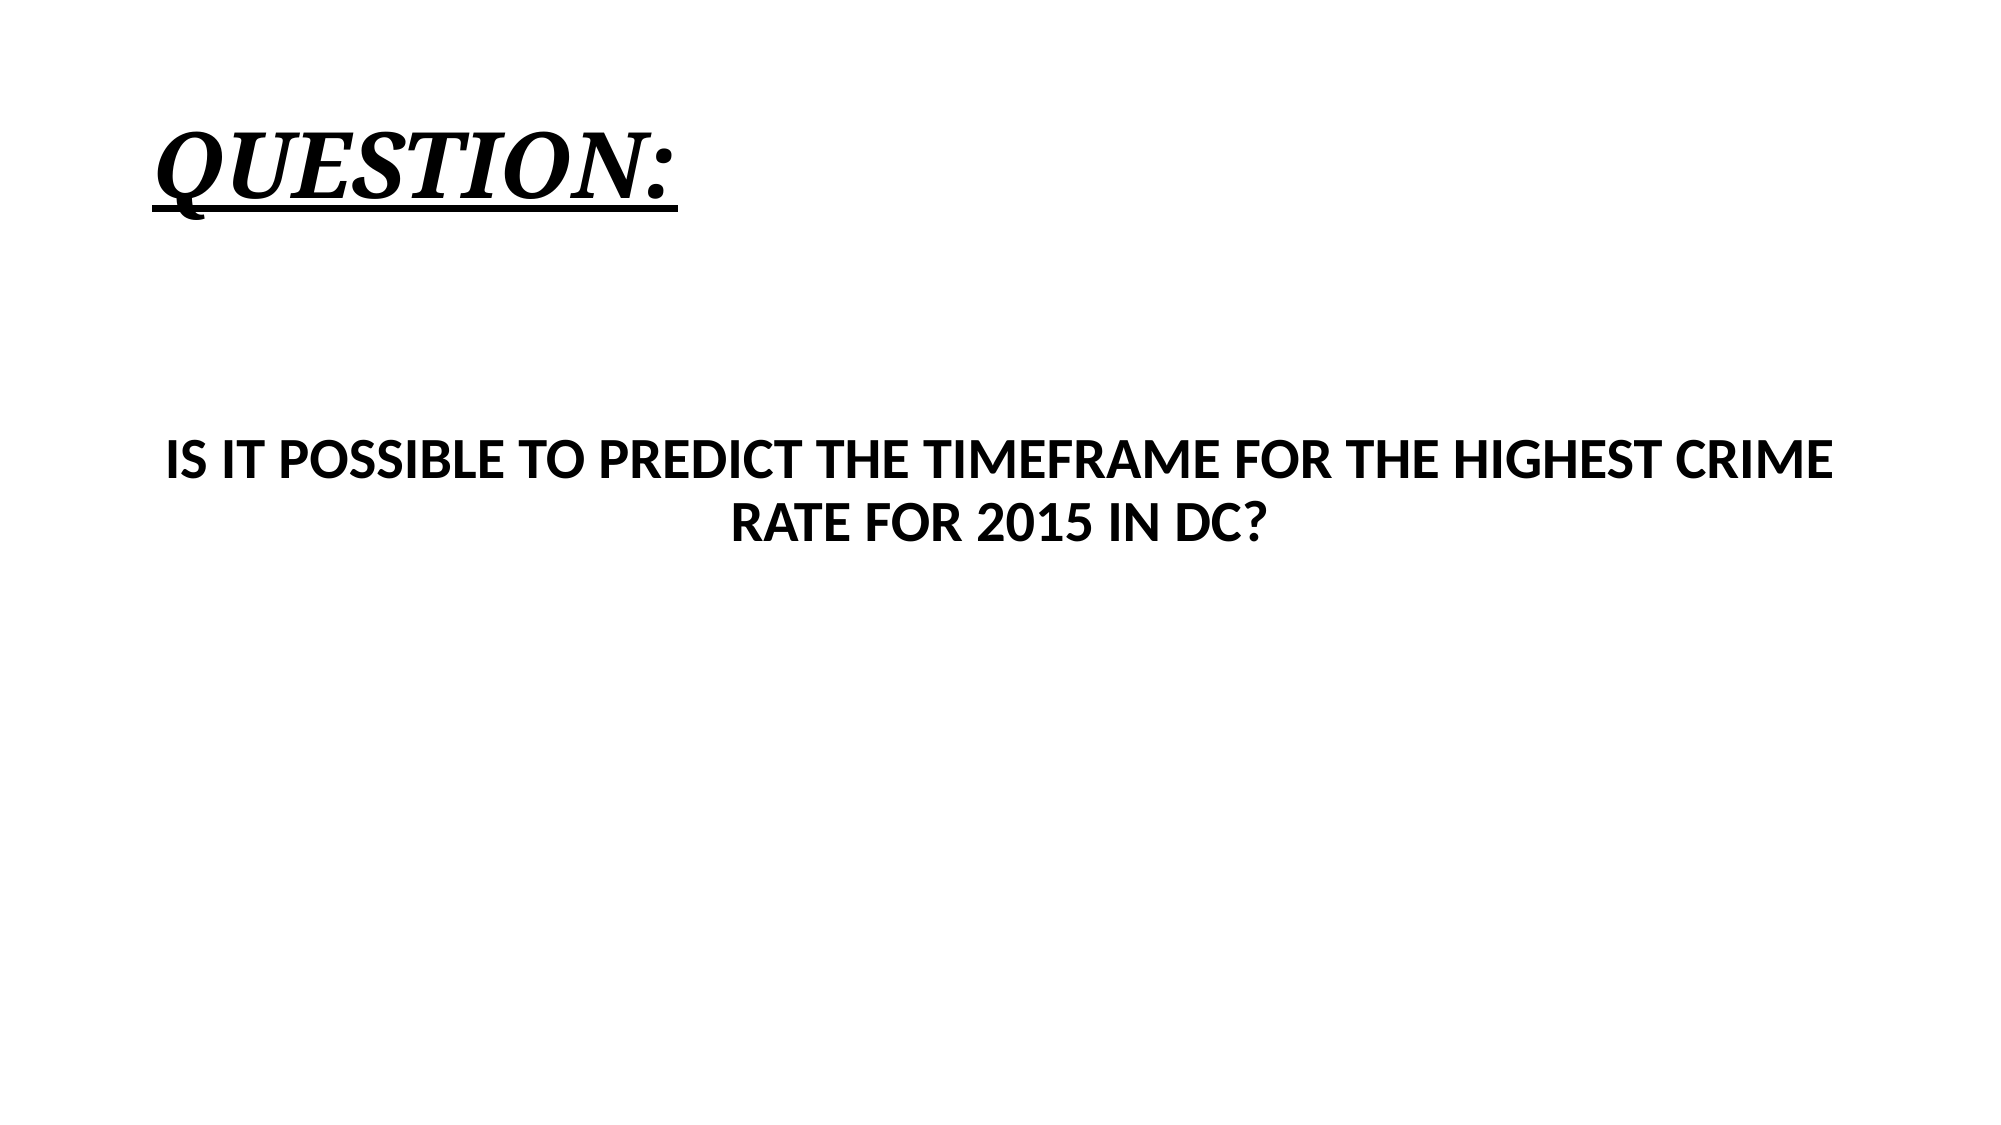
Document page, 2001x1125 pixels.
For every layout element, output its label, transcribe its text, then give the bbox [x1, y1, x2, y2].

title QUESTION: [137, 59, 1863, 278]
list IS IT POSSIBLE TO PREDICT THE TIMEFRAME FOR THE HIGHEST CRIME RATE FOR 2015 IN DC? [137, 420, 1863, 1014]
